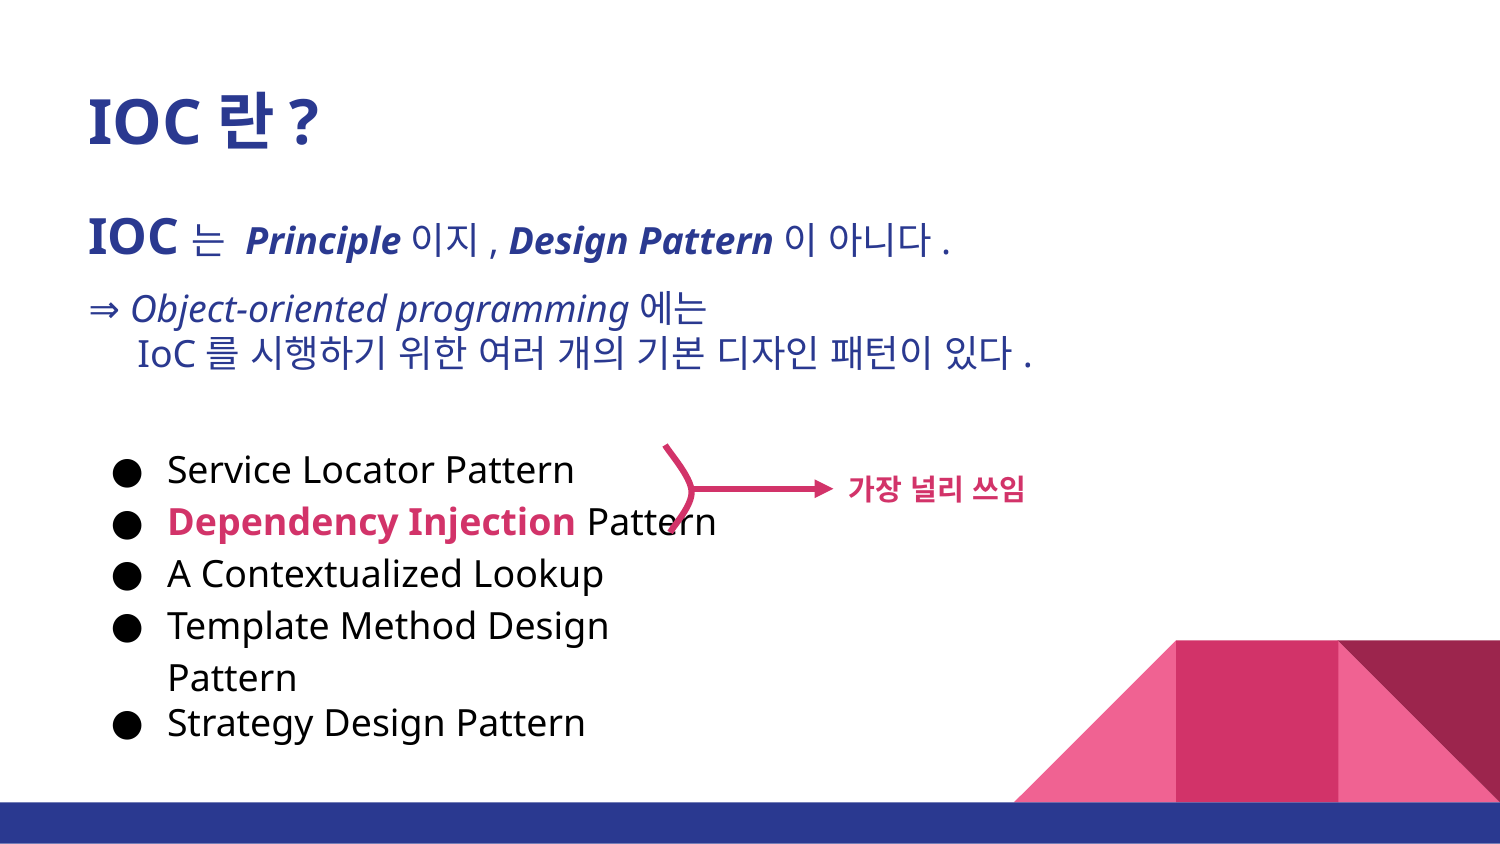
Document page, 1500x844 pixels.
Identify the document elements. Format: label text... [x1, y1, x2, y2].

title IOC란? [73, 67, 1449, 167]
text_box IOC는 Principle이지, Design Pattern이 아니다. ⇒ Object-oriented programming에는 IoC를 시행하기 위한 여러 개의 기본 디자인 패턴이 있다. [73, 189, 1427, 391]
text_box [665, 445, 692, 533]
text_box Service Locator Pattern Dependency Injection Pattern A Contextualized Lookup Template Method Design Pattern Strategy Design Pattern [77, 424, 744, 714]
text_box 가장 널리 쓰임 [833, 462, 1069, 515]
